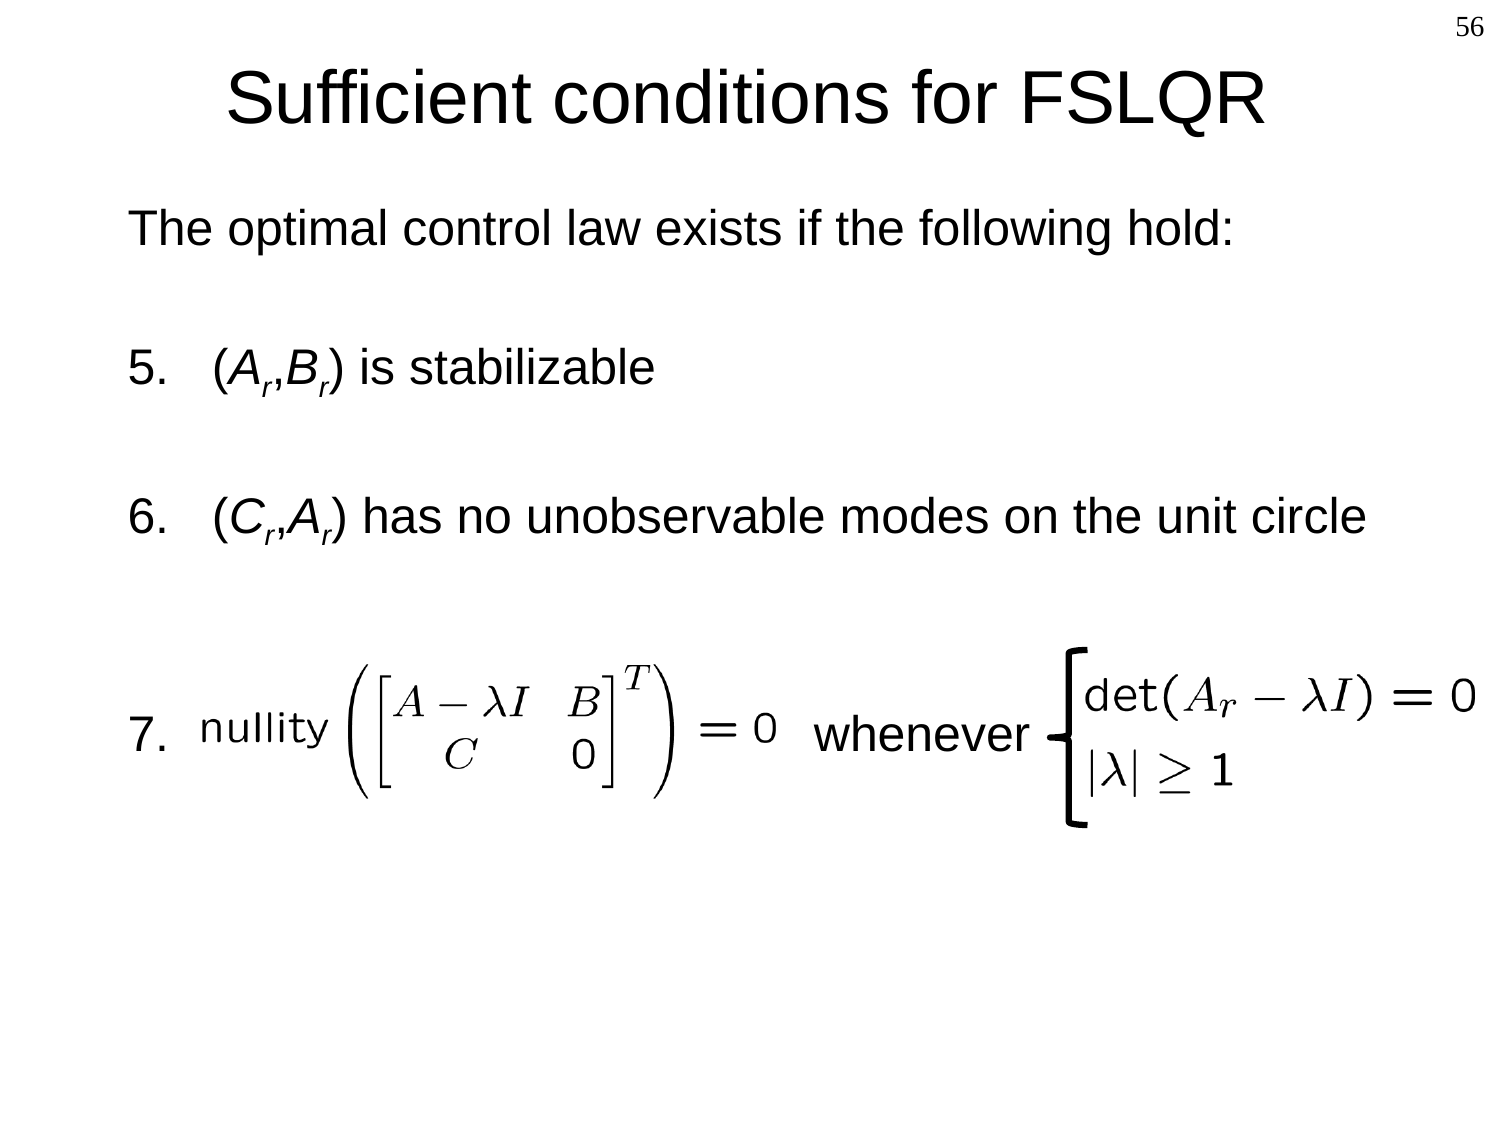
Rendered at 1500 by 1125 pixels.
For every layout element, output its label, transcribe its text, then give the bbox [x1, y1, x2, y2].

slide_number 56 [1187, 0, 1500, 76]
picture [199, 662, 776, 799]
list The optimal control law exists if the following hold: (Ar,Br) is stabilizable (Cr,Ar) has no unobservable modes on the unit circle whenever [112, 187, 1388, 1026]
title Sufficient conditions for FSLQR [112, 0, 1388, 187]
text_box [1050, 649, 1088, 826]
picture [1090, 749, 1235, 798]
picture [1083, 674, 1476, 723]
